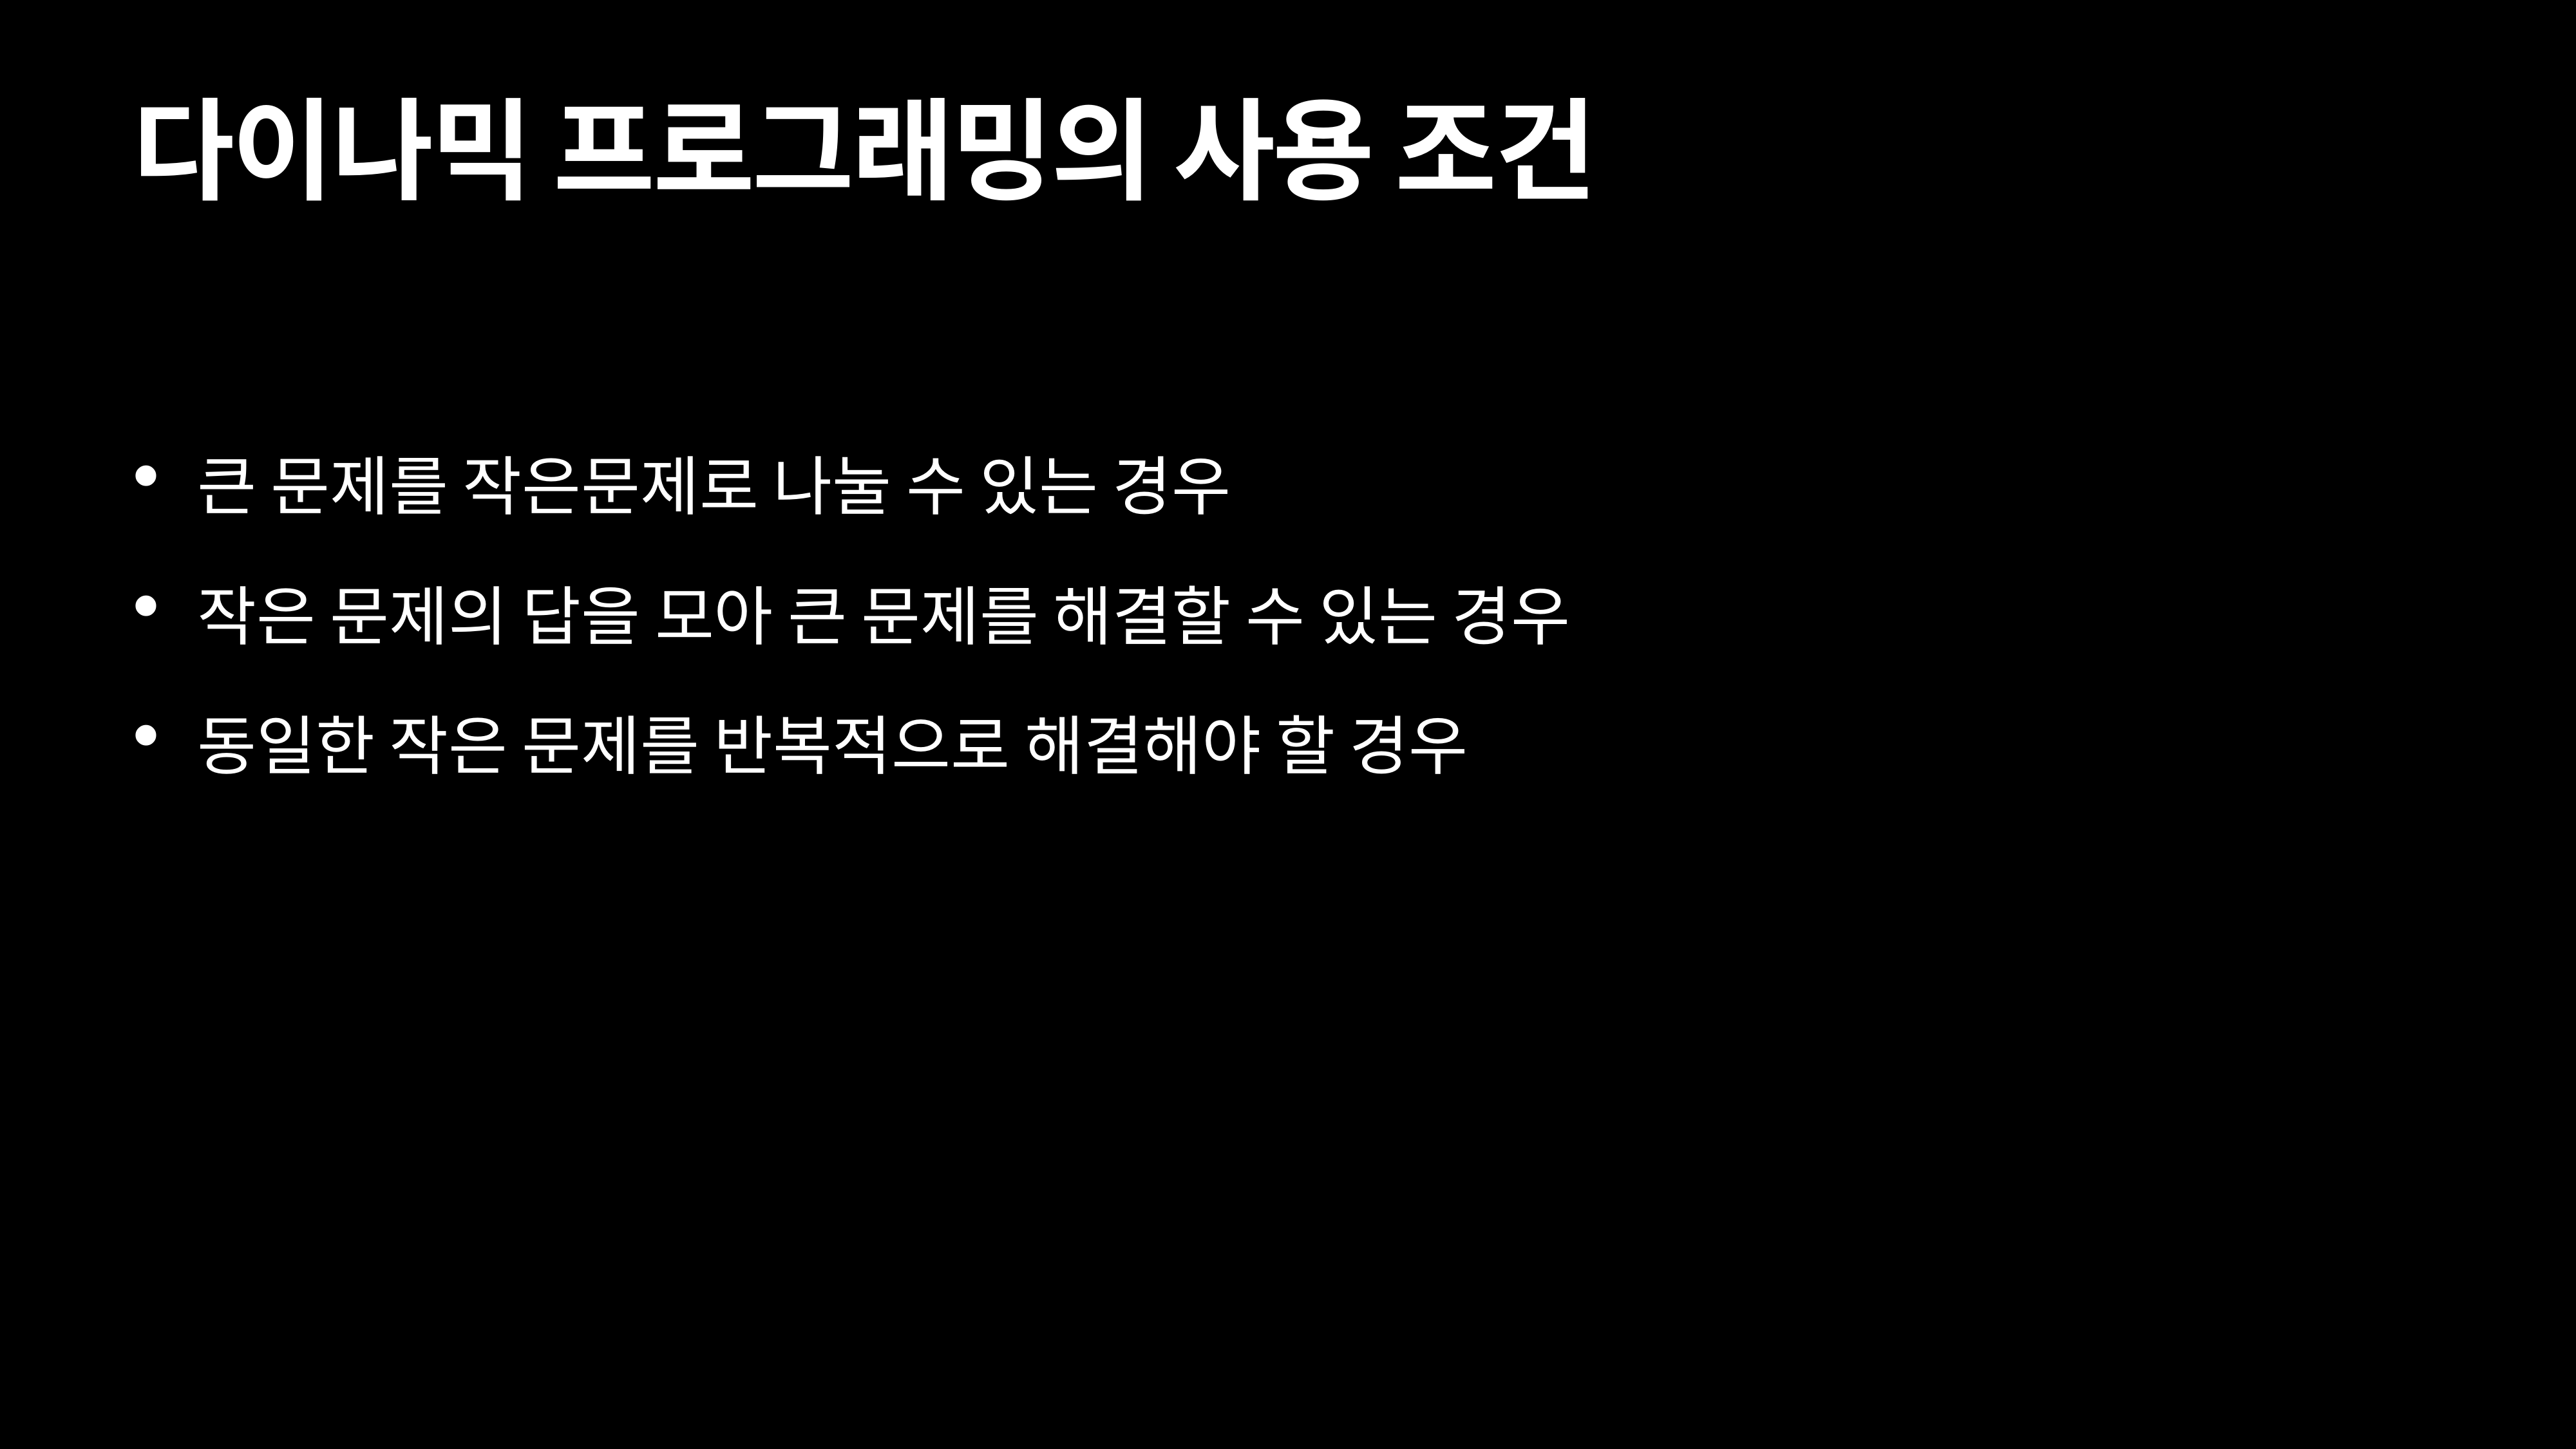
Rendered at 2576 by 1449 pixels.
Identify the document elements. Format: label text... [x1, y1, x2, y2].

list 큰 문제를 작은문제로 나눌 수 있는 경우 작은 문제의 답을 모아 큰 문제를 해결할 수 있는 경우 동일한 작은 문제를 반복적으로 해결해야 할 경우 [127, 448, 2449, 1321]
title 다이나믹 프로그래밍의 사용 조건 [127, 100, 2449, 252]
